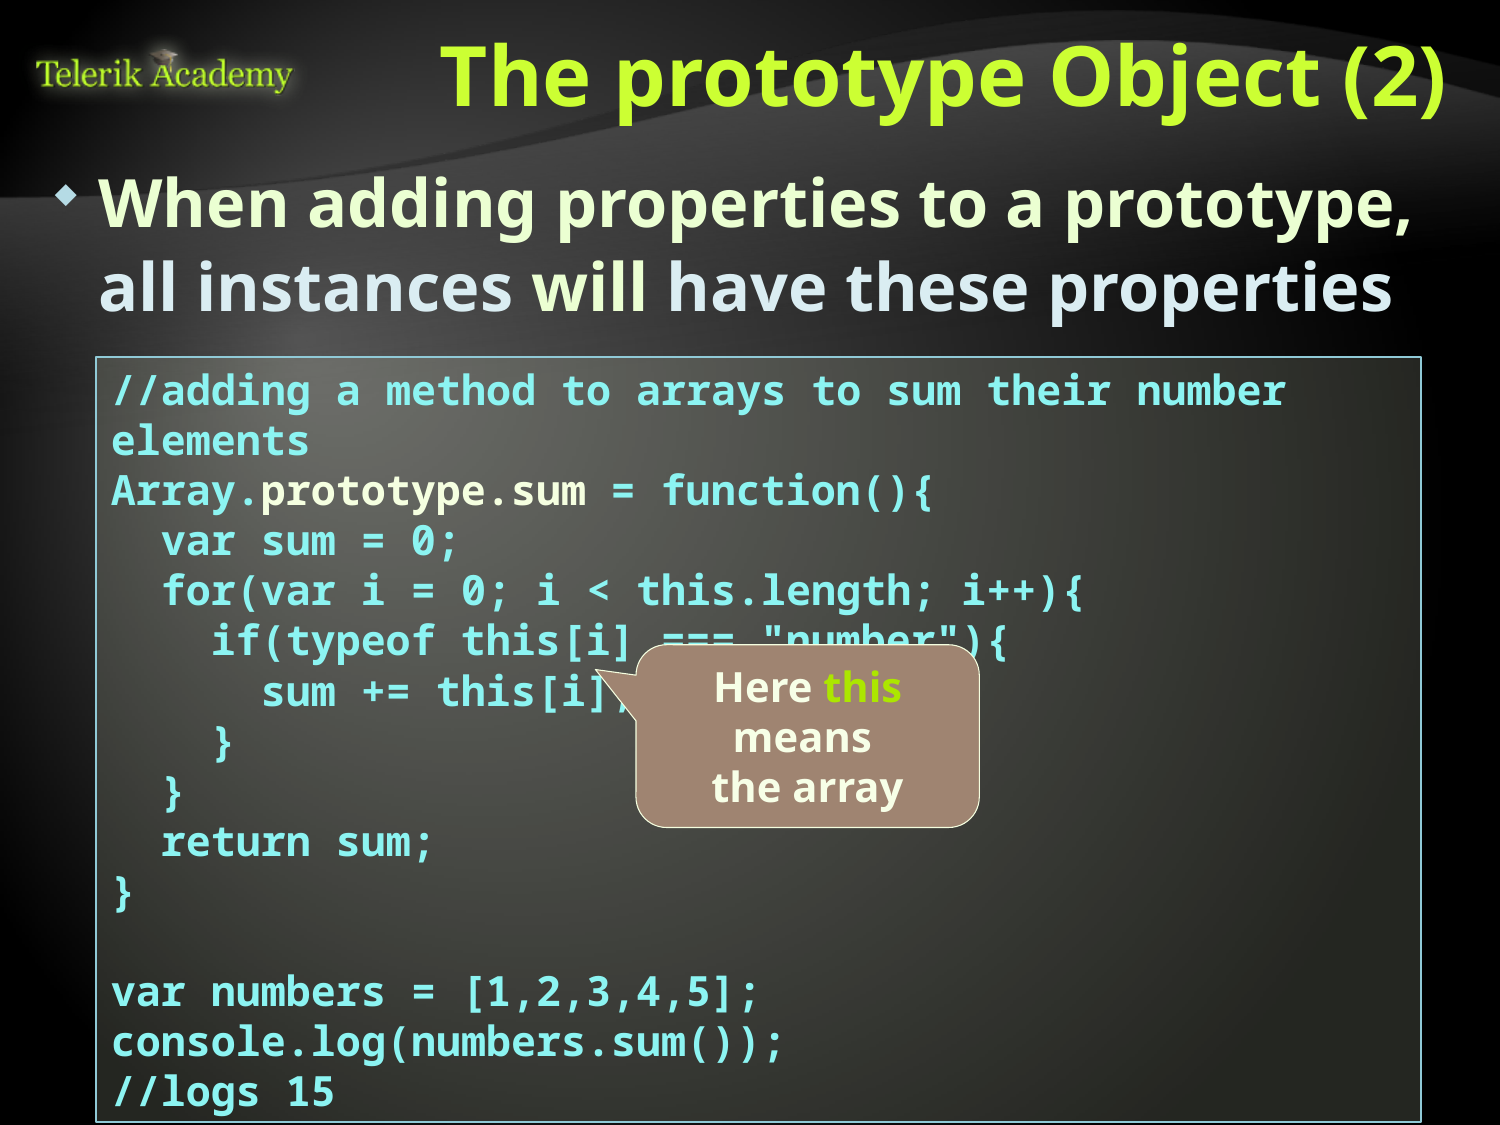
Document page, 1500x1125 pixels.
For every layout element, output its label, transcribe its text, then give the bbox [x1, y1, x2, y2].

text_box //adding a method to arrays to sum their number elements Array.prototype.sum = function(){ var sum = 0; for(var i = 0; i < this.length; i++){ if(typeof this[i] === "number"){ sum += this[i]; } } return sum; } var numbers = [1,2,3,4,5]; console.log(numbers.sum()); //logs 15 [96, 356, 1422, 1122]
picture [0, 0, 1500, 1125]
title The prototype Object (2) [300, 12, 1463, 149]
list When adding properties to a prototype, all instances will have these properties [37, 149, 1463, 1100]
text_box Here this means the array [595, 644, 980, 828]
